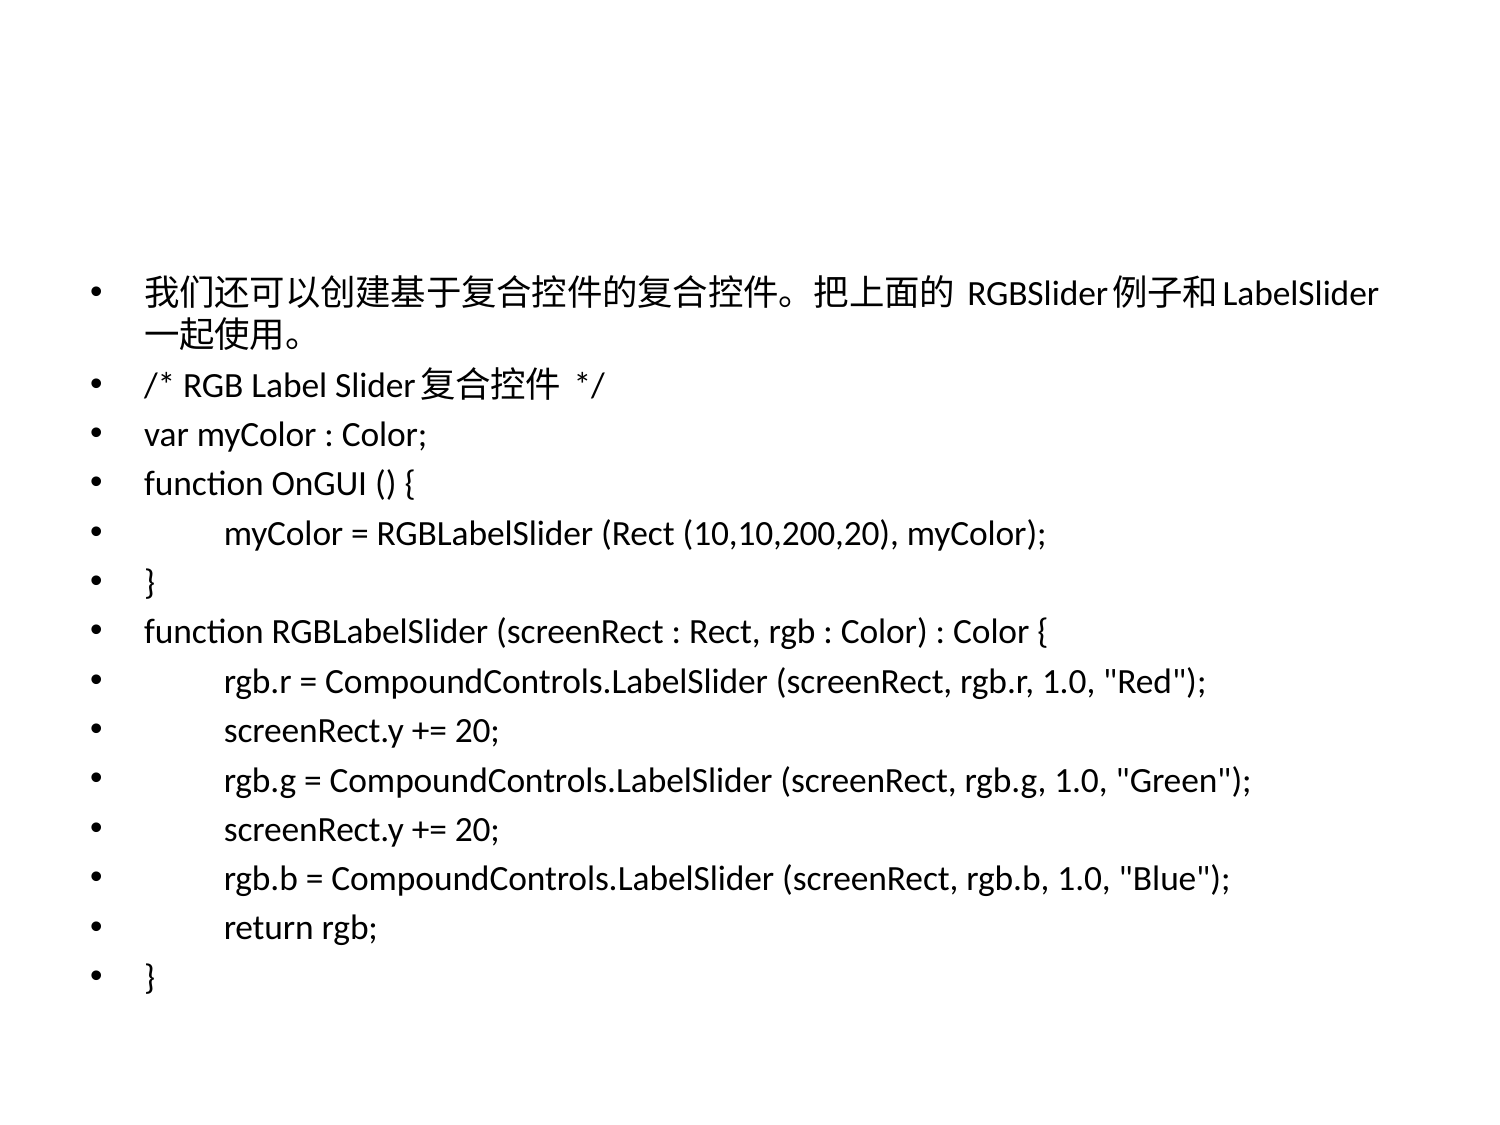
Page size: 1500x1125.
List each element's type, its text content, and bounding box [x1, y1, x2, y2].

list 我们还可以创建基于复合控件的复合控件。把上面的 RGBSlider例子和LabelSlider一起使用。 /* RGB Label Slider复合控件 */ var myColor : Color; function OnGUI () { myColor = RGBLabelSlider (Rect (10,10,200,20), myColor); } function RGBLabelSlider (screenRect : Rect, rgb : Color) : Color { rgb.r = CompoundControls.LabelSlider (screenRect, rgb.r, 1.0, "Red"); screenRect.y += 20; rgb.g = CompoundControls.LabelSlider (screenRect, rgb.g, 1.0, "Green"); screenRect.y += 20; rgb.b = CompoundControls.LabelSlider (screenRect, rgb.b, 1.0, "Blue"); return rgb; } [75, 262, 1425, 1005]
